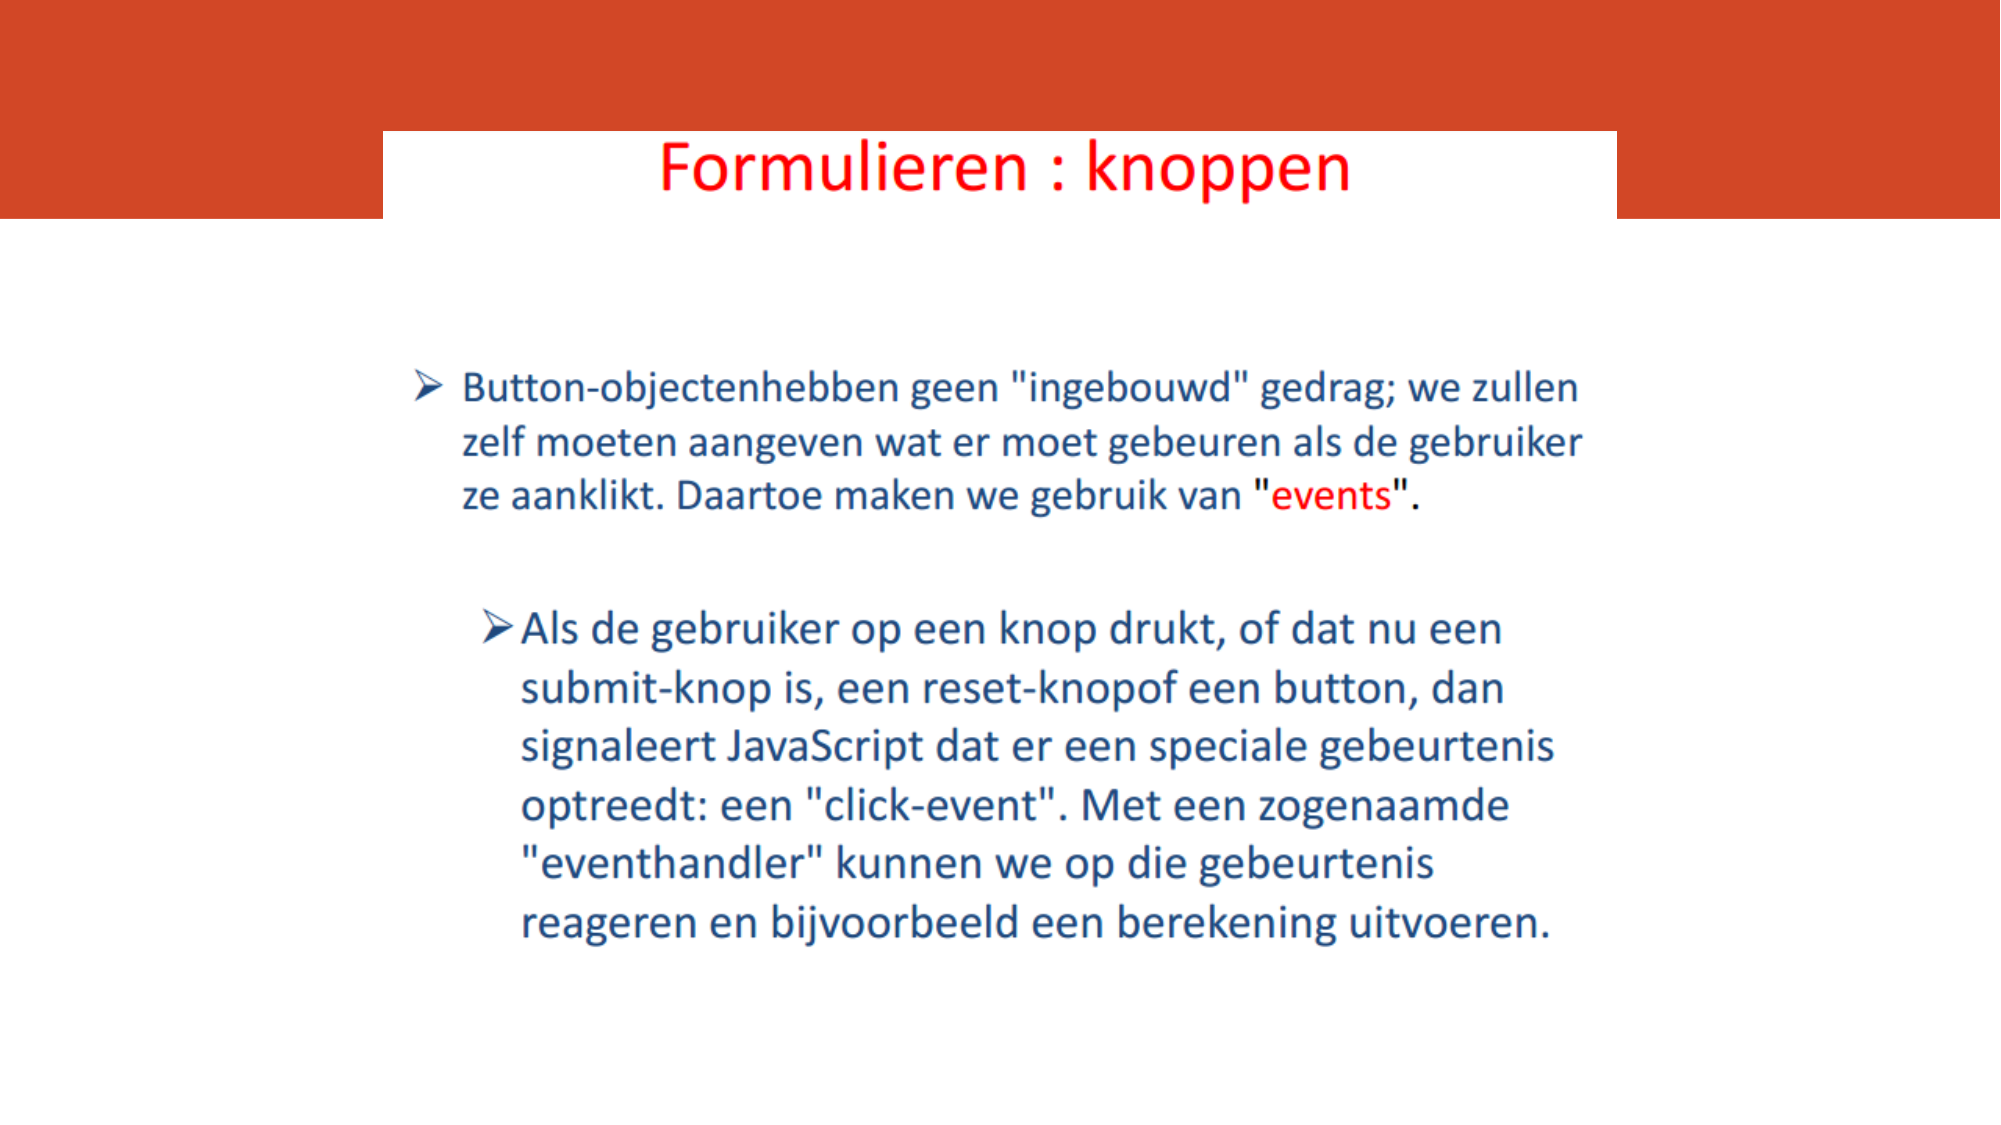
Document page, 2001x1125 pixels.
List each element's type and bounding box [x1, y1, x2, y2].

picture [383, 131, 1617, 994]
